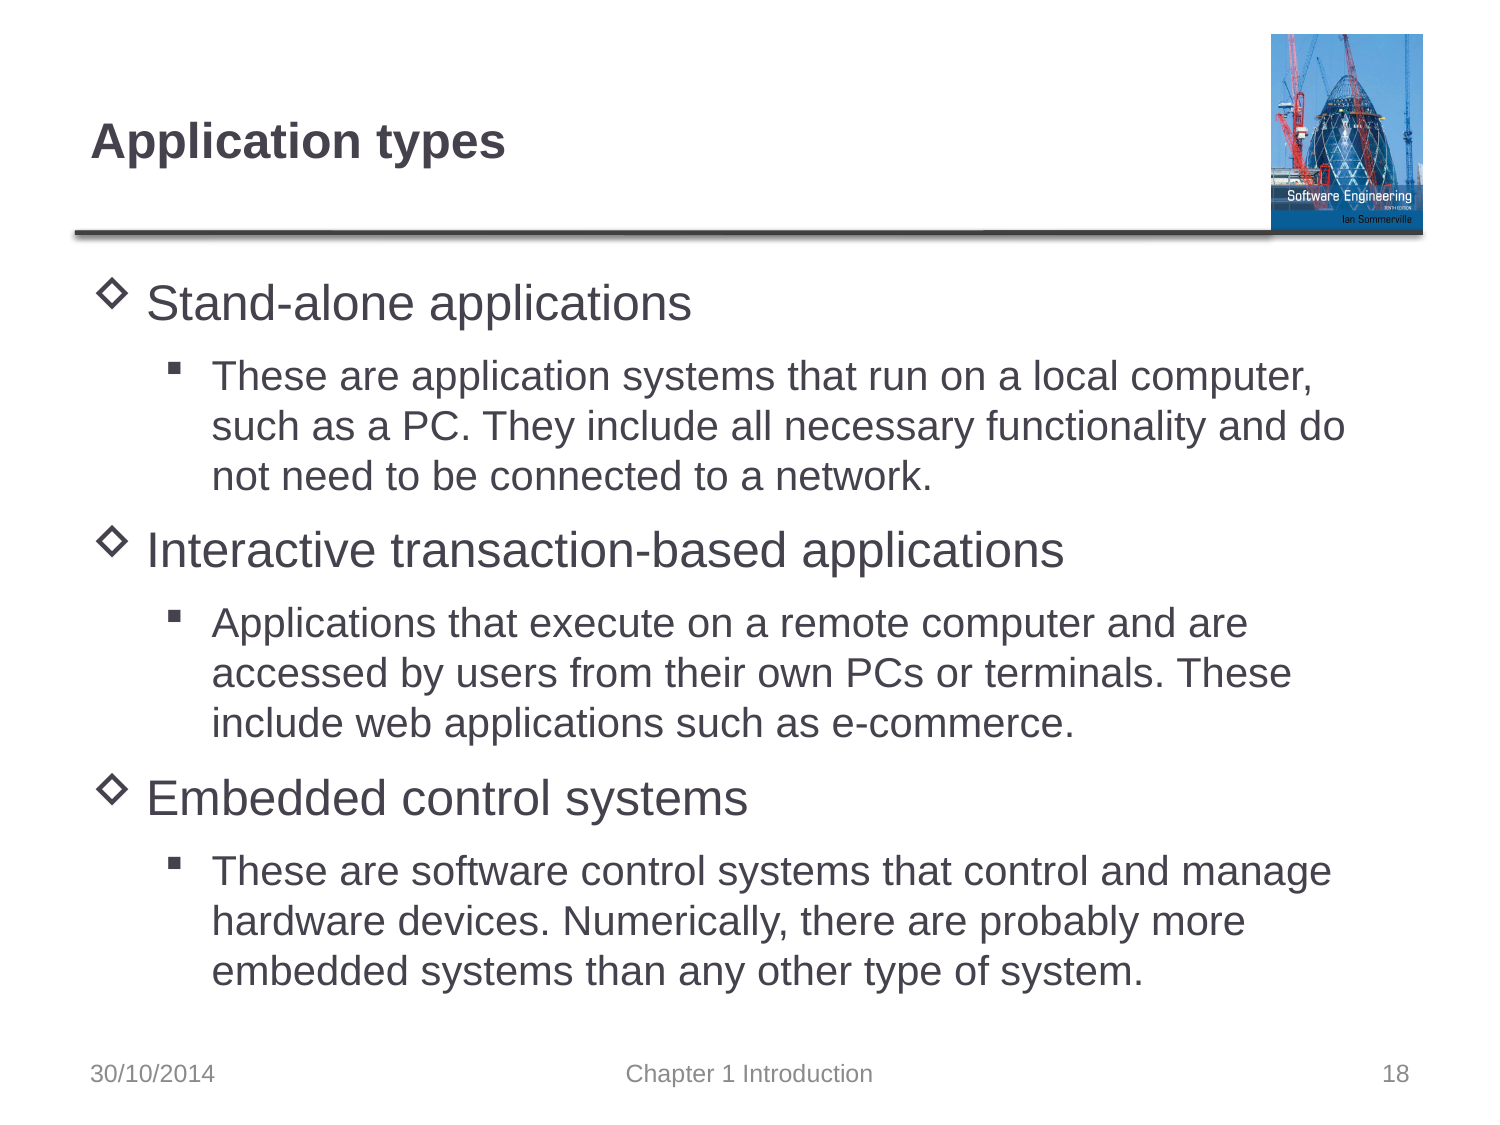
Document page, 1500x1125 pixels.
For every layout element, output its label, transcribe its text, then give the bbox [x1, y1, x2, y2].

title Application types [74, 44, 1272, 233]
picture [1271, 34, 1423, 230]
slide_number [75, 1042, 425, 1103]
slide_number 18 [1074, 1042, 1425, 1103]
footer Chapter 1 Introduction [512, 1042, 988, 1103]
list Stand-alone applications These are application systems that run on a local computer, such as a PC. They include all necessary functionality and do not need to be connected to a network. Interactive transaction-based applications Applications that execute on a remote computer and are accessed by users from their own PCs or terminals. These include web applications such as e-commerce. Embedded control systems These are software control systems that control and manage hardware devices. Numerically, there are probably more embedded systems than any other type of system. [75, 262, 1425, 1005]
